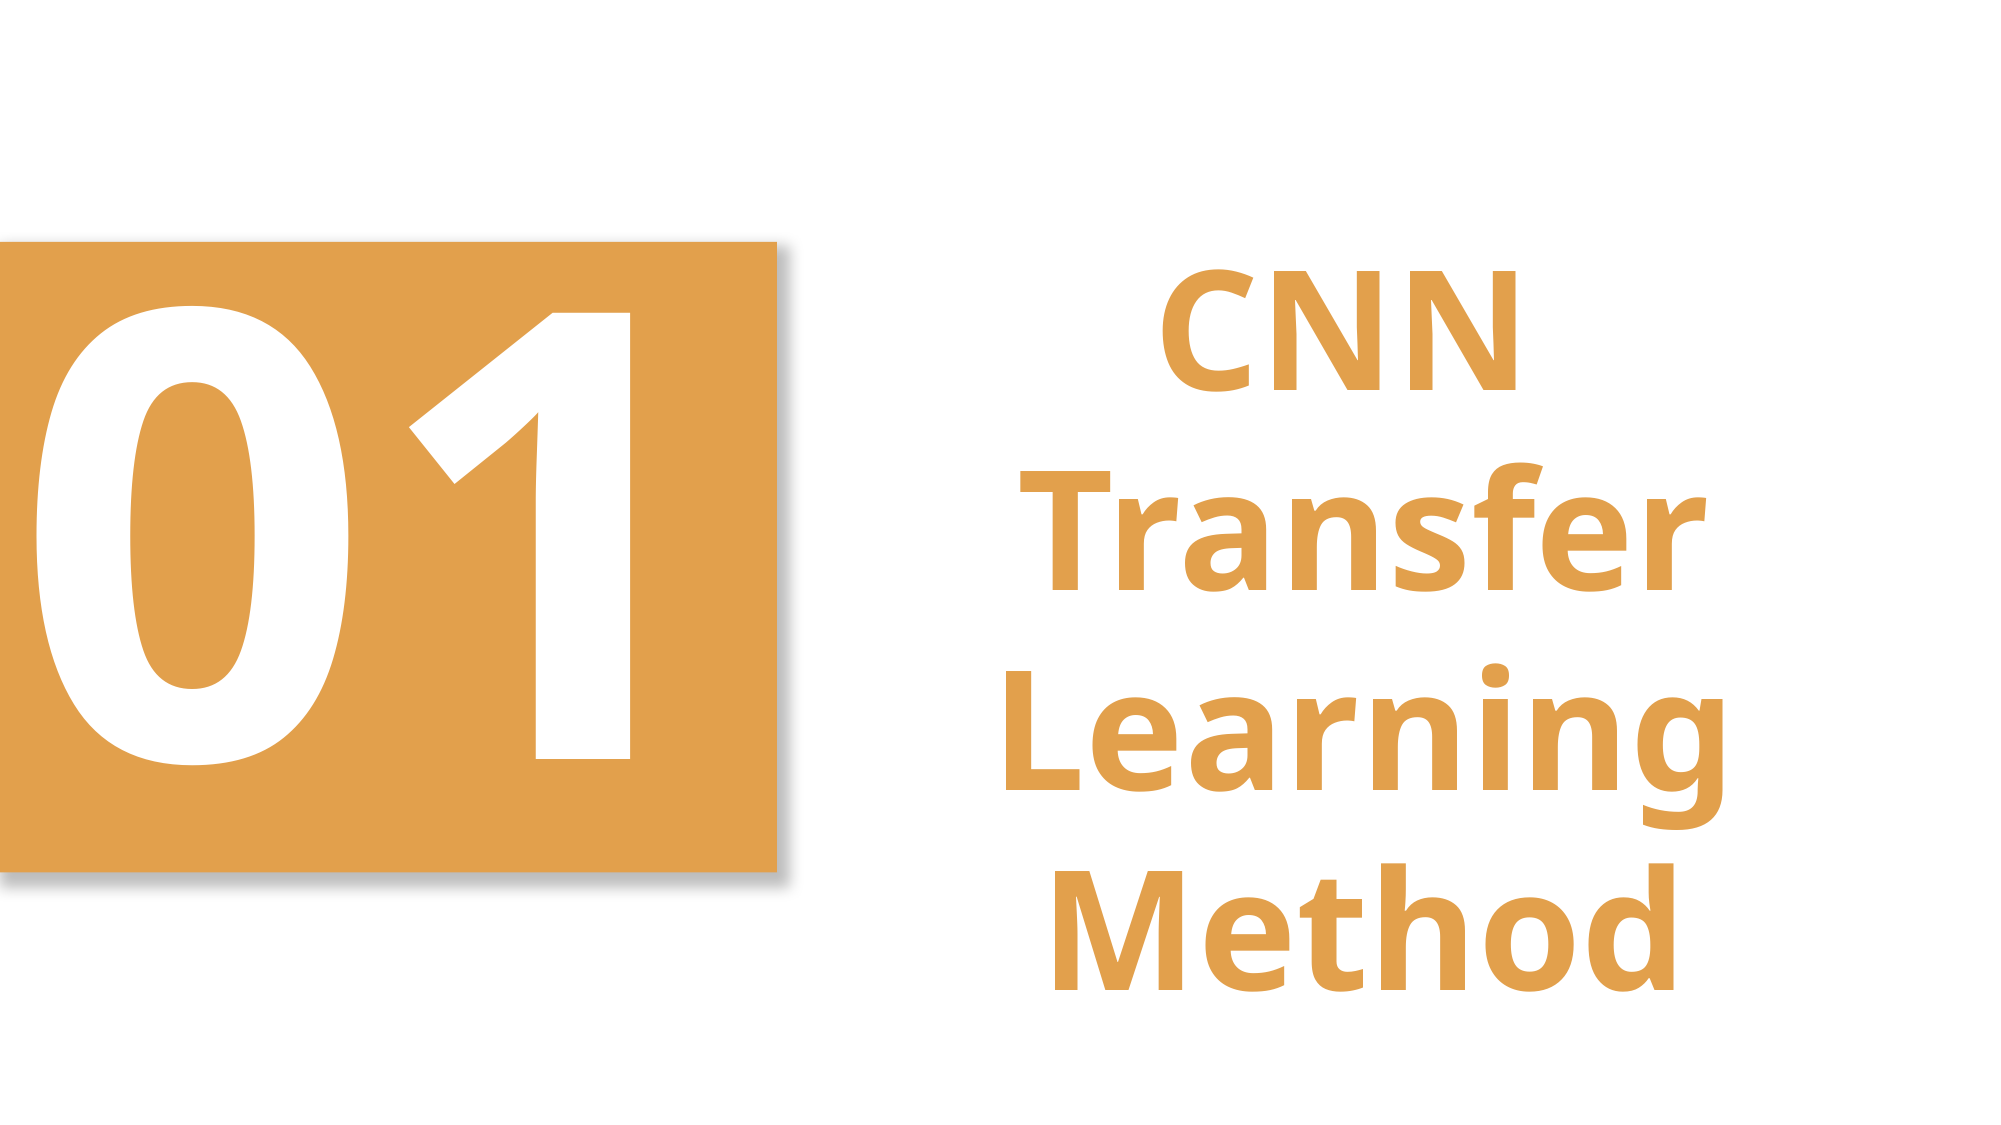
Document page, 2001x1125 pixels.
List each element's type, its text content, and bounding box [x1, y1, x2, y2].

list 01 [0, 241, 777, 873]
list CNN Transfer Learning Method [814, 241, 1914, 1006]
